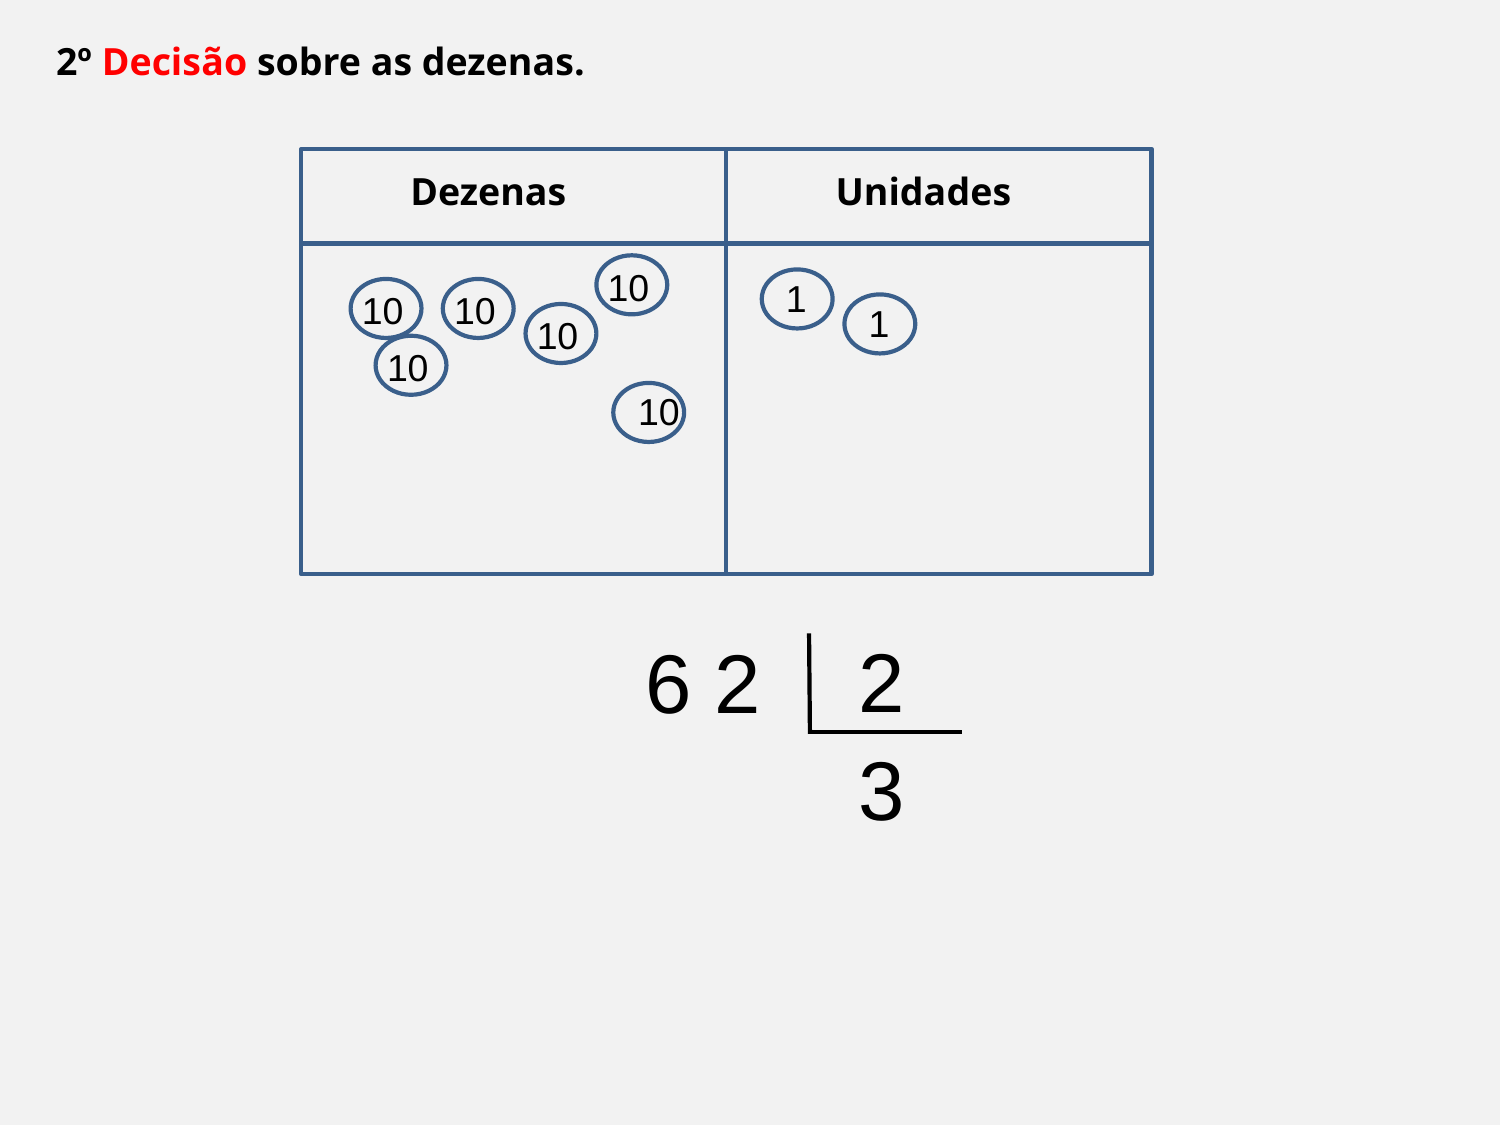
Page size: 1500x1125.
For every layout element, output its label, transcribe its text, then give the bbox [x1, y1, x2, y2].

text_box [761, 266, 833, 329]
text_box 2º Decisão sobre as dezenas. [41, 30, 1500, 181]
text_box 6 2 [561, 622, 797, 738]
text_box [593, 255, 668, 317]
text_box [348, 278, 422, 341]
text_box 2 [797, 621, 1199, 729]
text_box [844, 291, 916, 354]
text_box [523, 303, 597, 366]
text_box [440, 278, 514, 341]
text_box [613, 380, 696, 443]
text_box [300, 148, 1152, 575]
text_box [373, 335, 447, 398]
text_box 3 [797, 729, 1199, 845]
